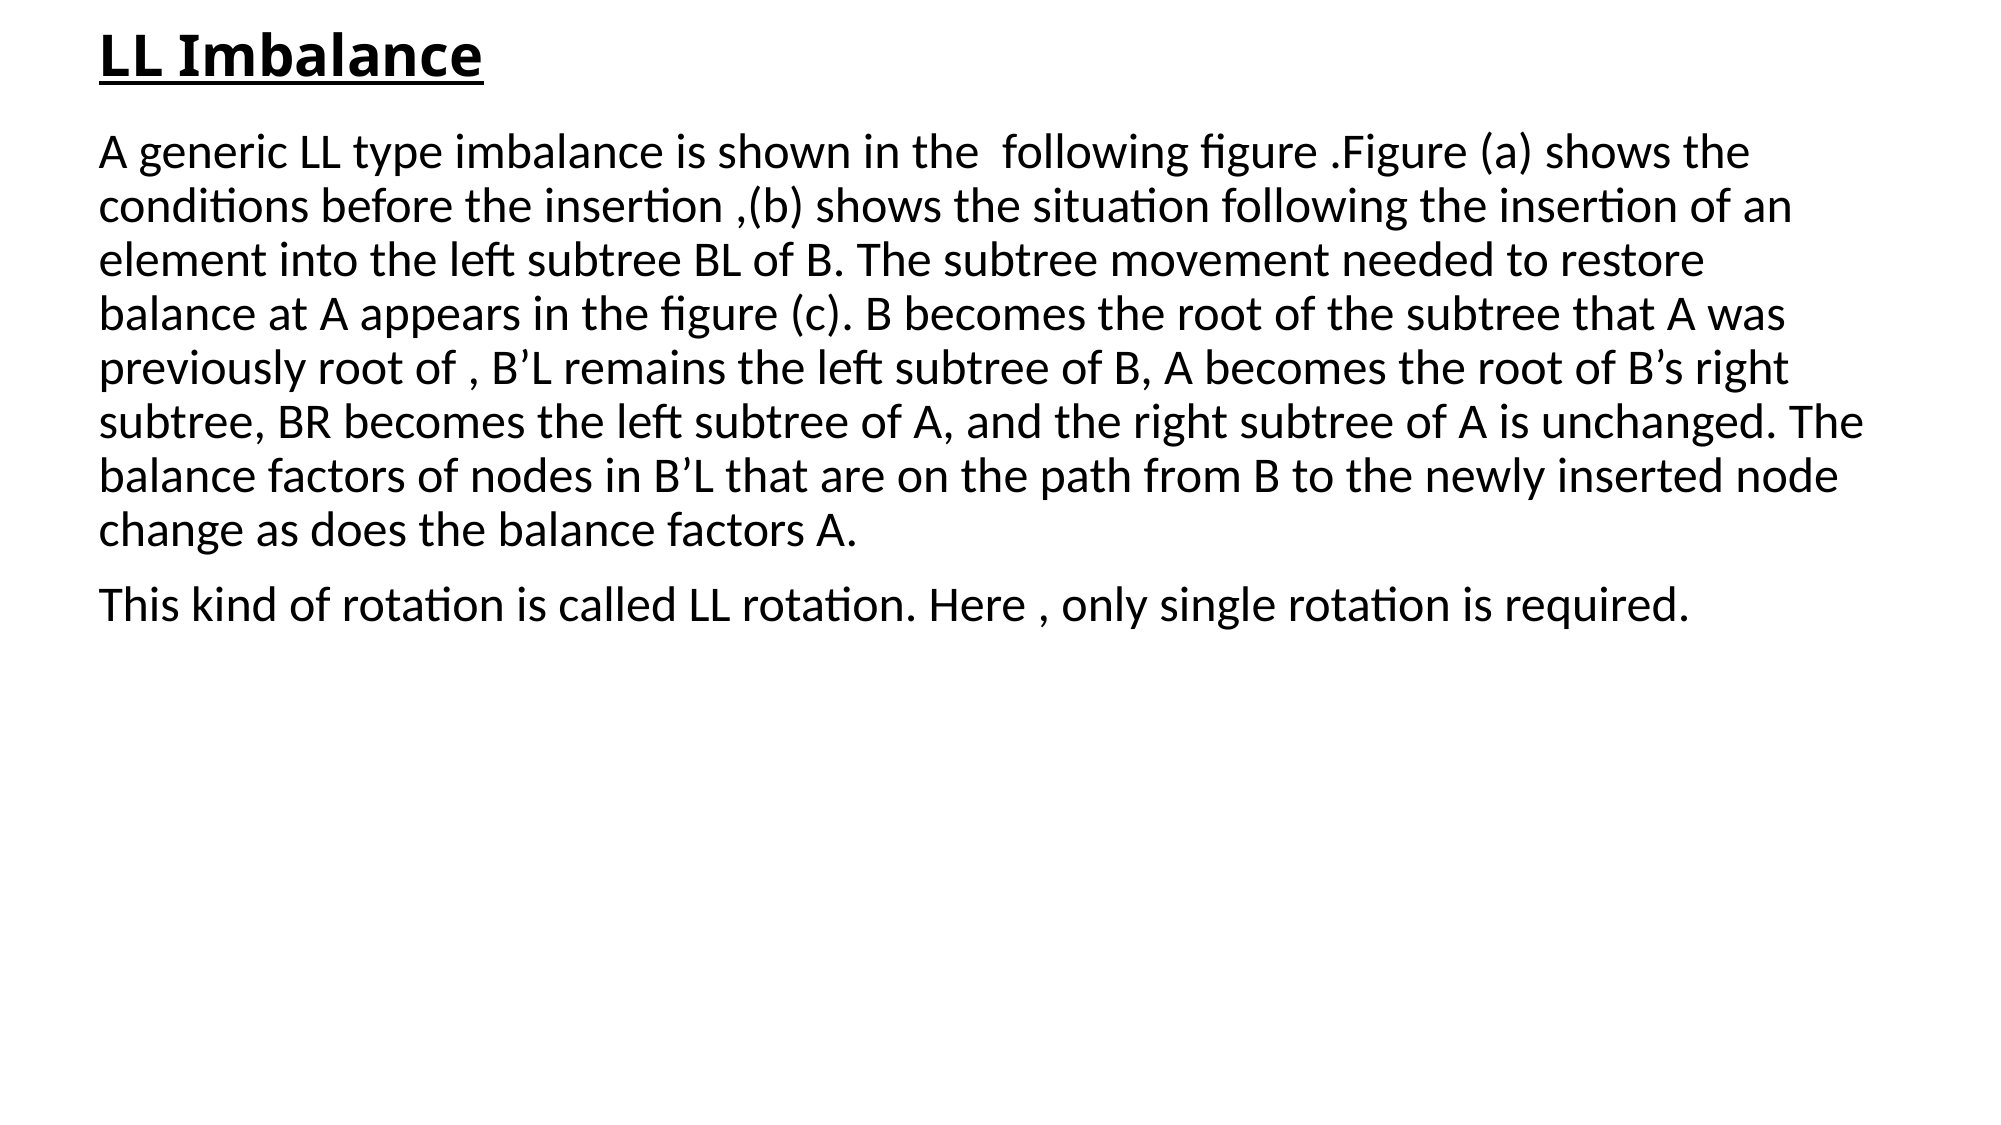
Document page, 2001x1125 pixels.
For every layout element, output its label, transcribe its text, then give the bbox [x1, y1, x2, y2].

subtitle A generic LL type imbalance is shown in the following figure .Figure (a) shows the conditions before the insertion ,(b) shows the situation following the insertion of an element into the left subtree BL of B. The subtree movement needed to restore balance at A appears in the figure (c). B becomes the root of the subtree that A was previously root of , B’L remains the left subtree of B, A becomes the root of B’s right subtree, BR becomes the left subtree of A, and the right subtree of A is unchanged. The balance factors of nodes in B’L that are on the path from B to the newly inserted node change as does the balance factors A. This kind of rotation is called LL rotation. Here , only single rotation is required. [83, 117, 1890, 1055]
title LL Imbalance [83, 19, 1890, 97]
